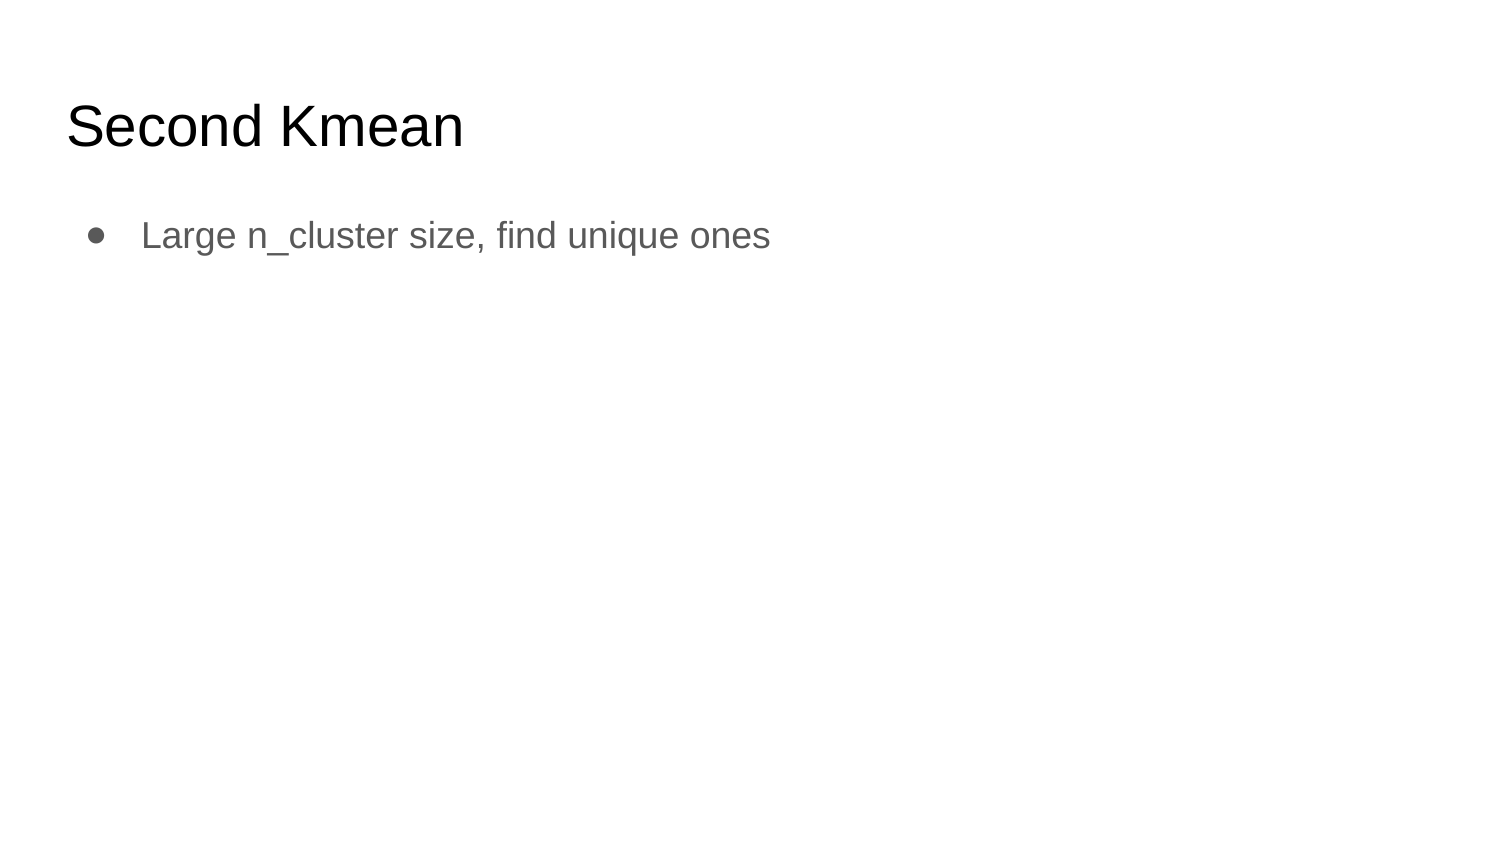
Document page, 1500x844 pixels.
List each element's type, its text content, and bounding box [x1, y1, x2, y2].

title Second Kmean [51, 72, 1449, 167]
list Large n_cluster size, find unique ones [51, 189, 1449, 750]
